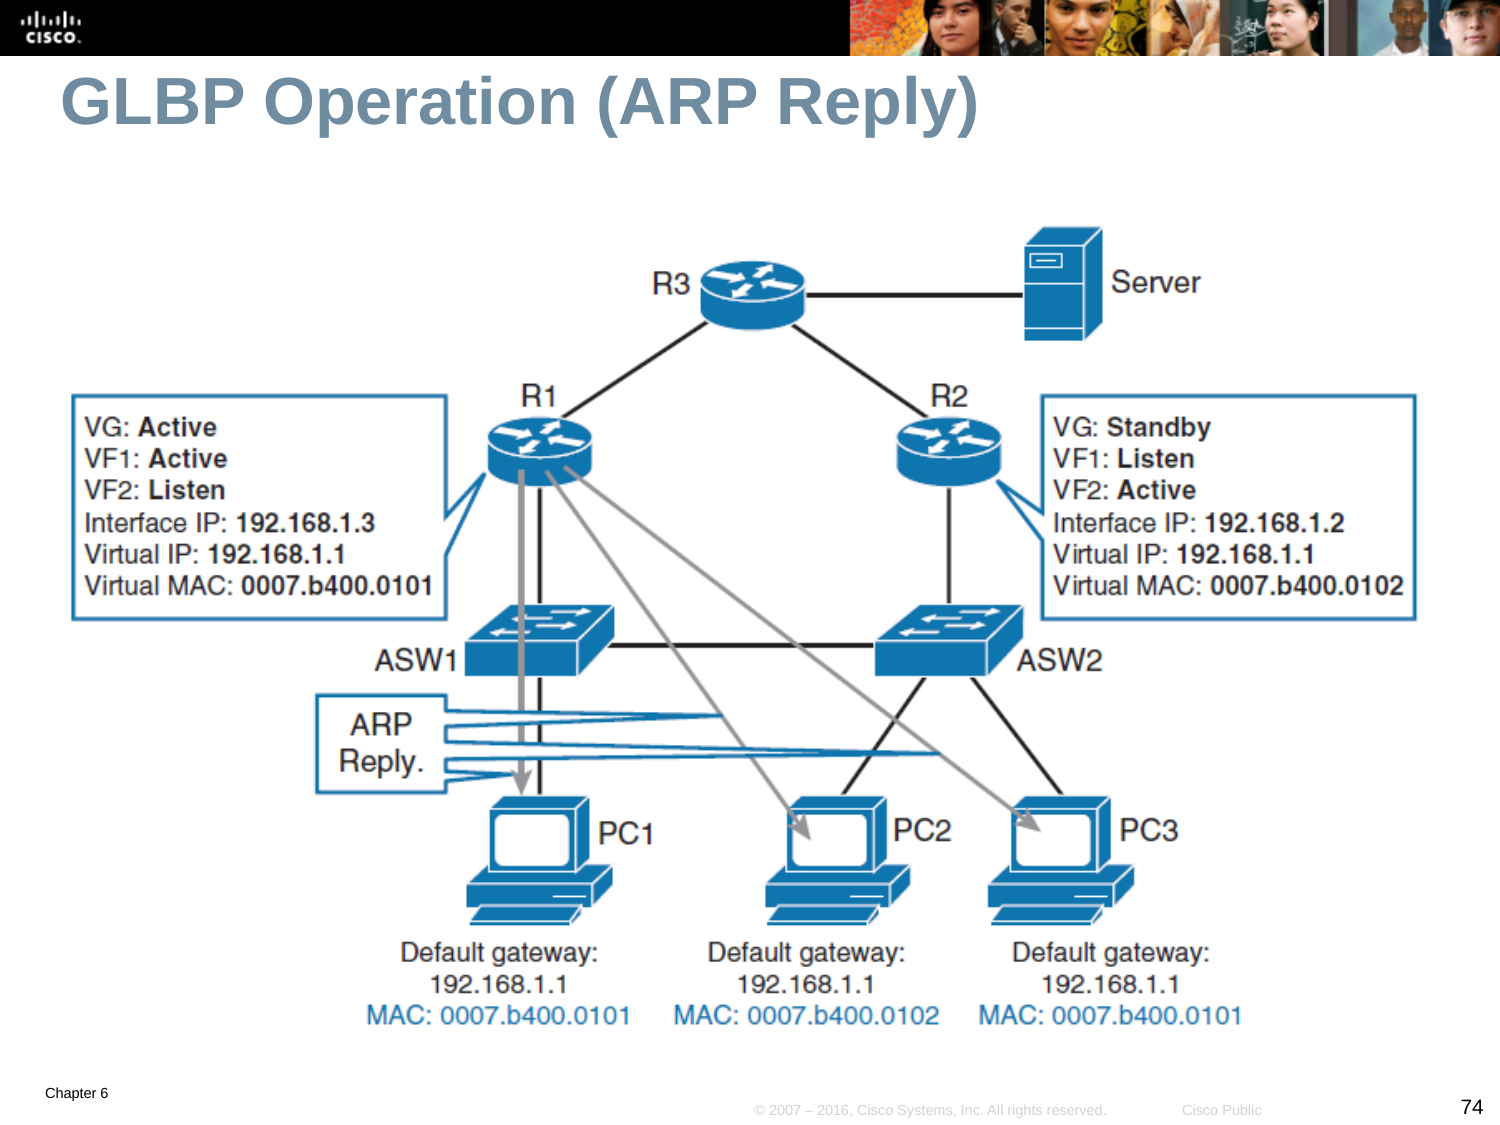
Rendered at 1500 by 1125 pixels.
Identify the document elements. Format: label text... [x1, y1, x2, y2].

picture [0, 0, 1500, 56]
picture [60, 193, 1429, 1037]
title GLBP Operation (ARP Reply) [45, 59, 1444, 182]
